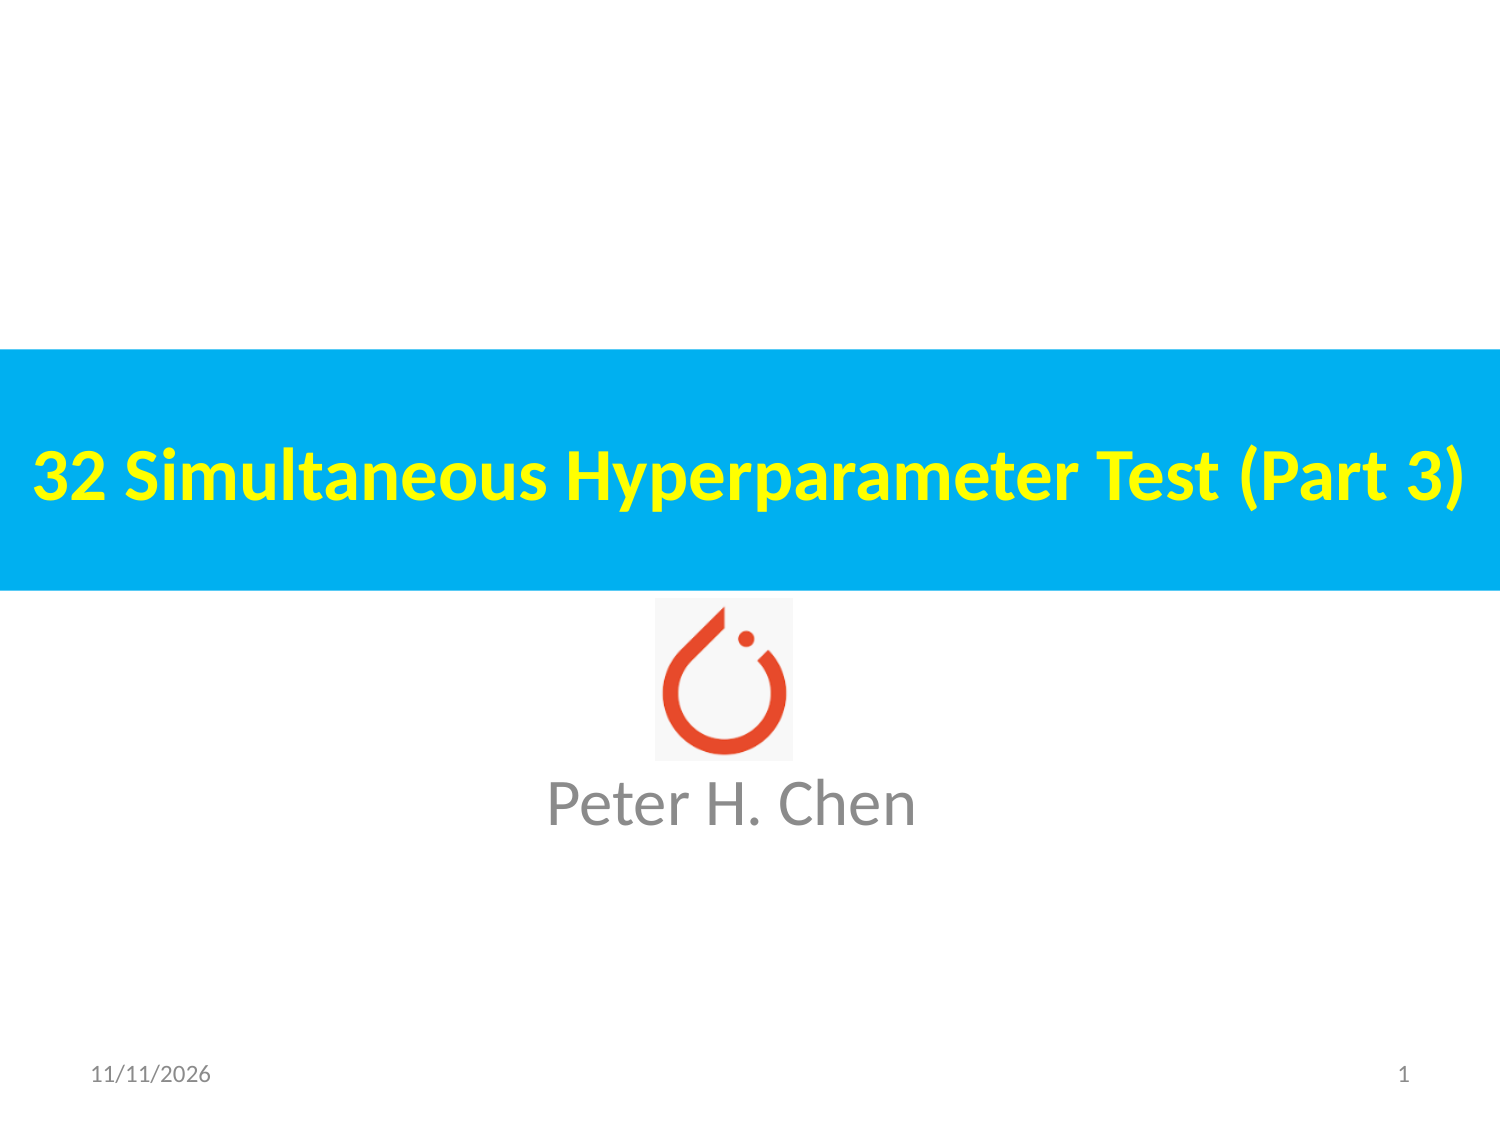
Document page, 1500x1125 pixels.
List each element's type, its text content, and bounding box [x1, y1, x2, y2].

subtitle Peter H. Chen [206, 751, 1257, 866]
picture [655, 597, 793, 761]
slide_number 1 [1074, 1042, 1425, 1103]
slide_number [75, 1042, 425, 1103]
title 32 Simultaneous Hyperparameter Test (Part 3) [0, 349, 1500, 591]
